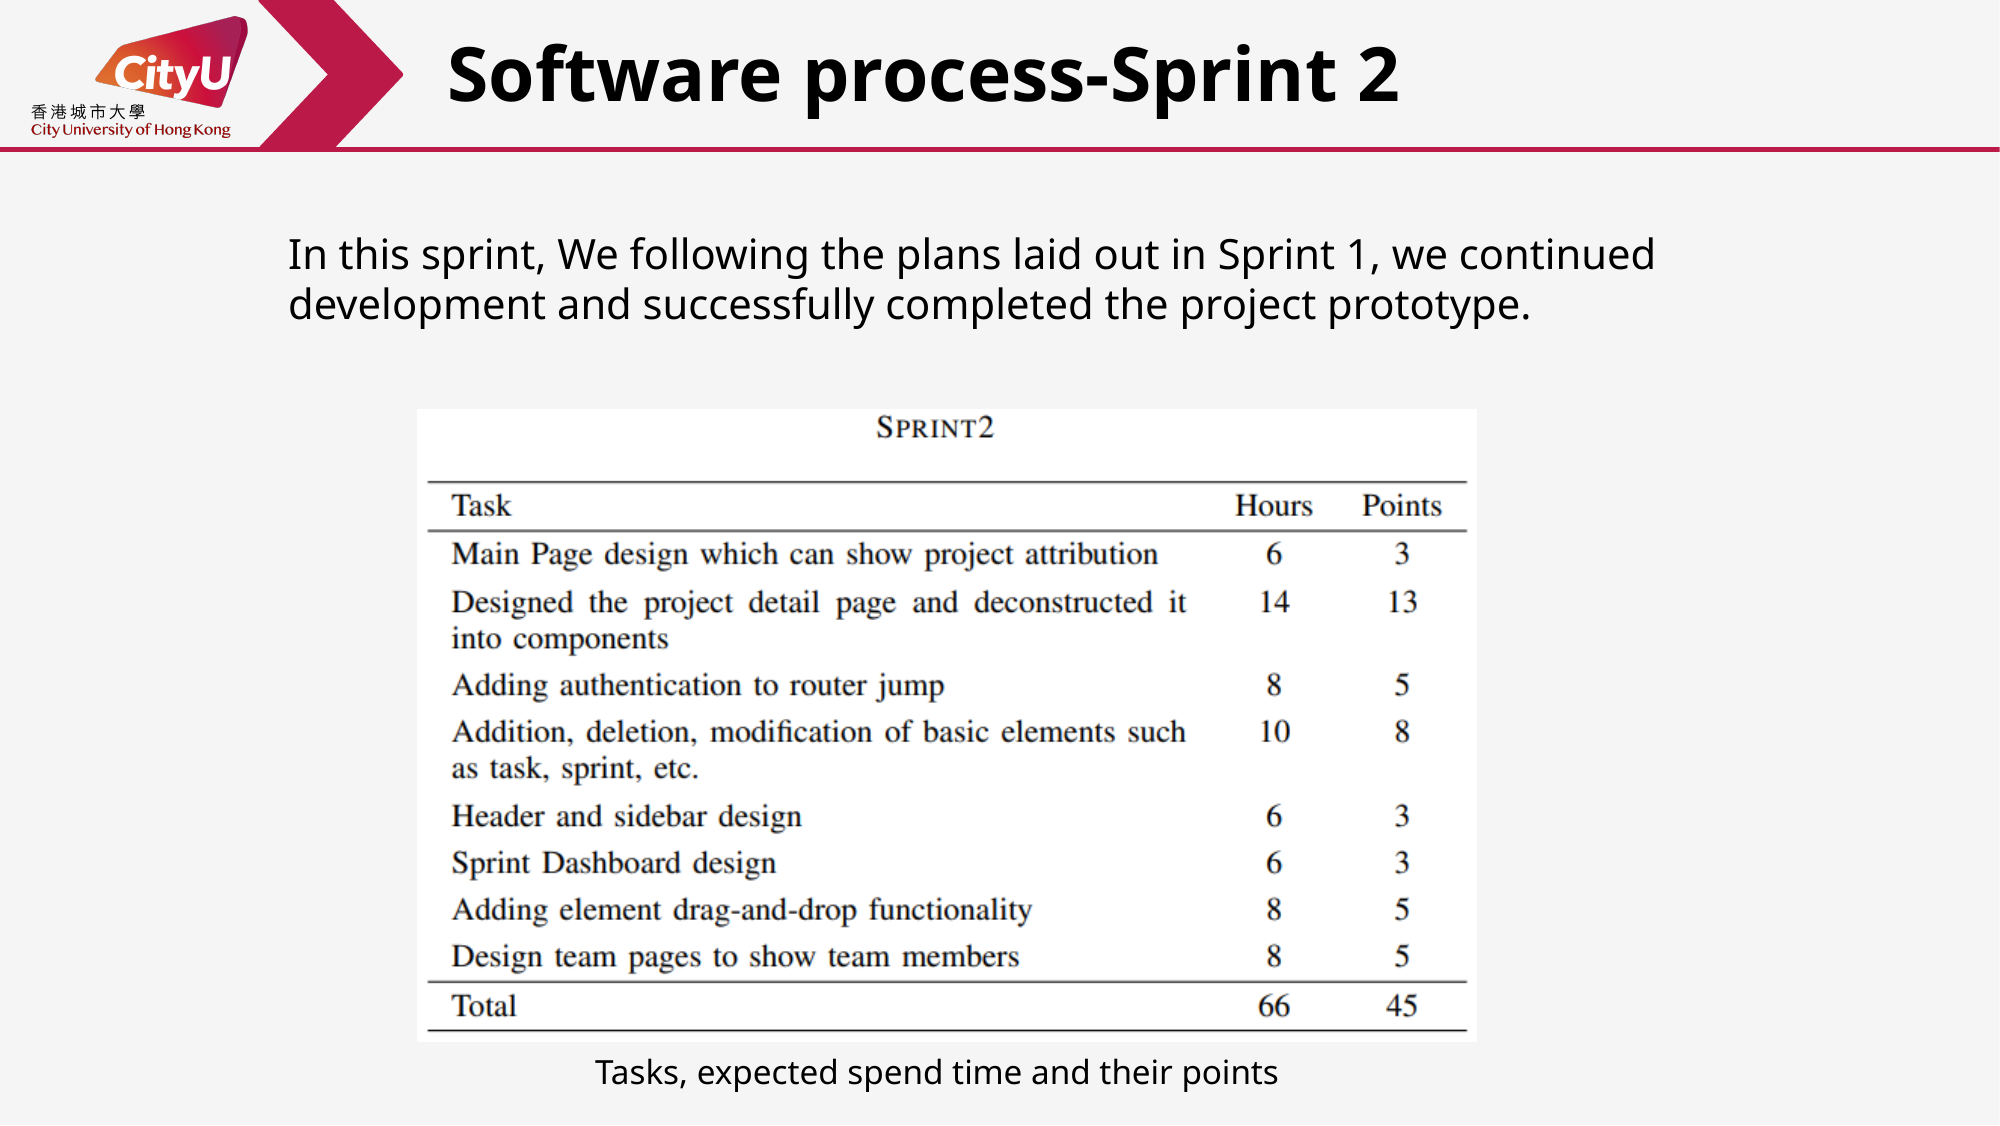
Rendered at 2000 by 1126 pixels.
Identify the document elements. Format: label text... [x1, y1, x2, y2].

text_box Software process-Sprint 2 [432, 19, 1579, 124]
picture [31, 16, 248, 138]
text_box In this sprint, We following the plans laid out in Sprint 1, we continued development and successfully completed the project prototype. [273, 220, 1727, 335]
picture [416, 408, 1477, 1043]
text_box Tasks, expected spend time and their points [580, 1051, 1313, 1099]
